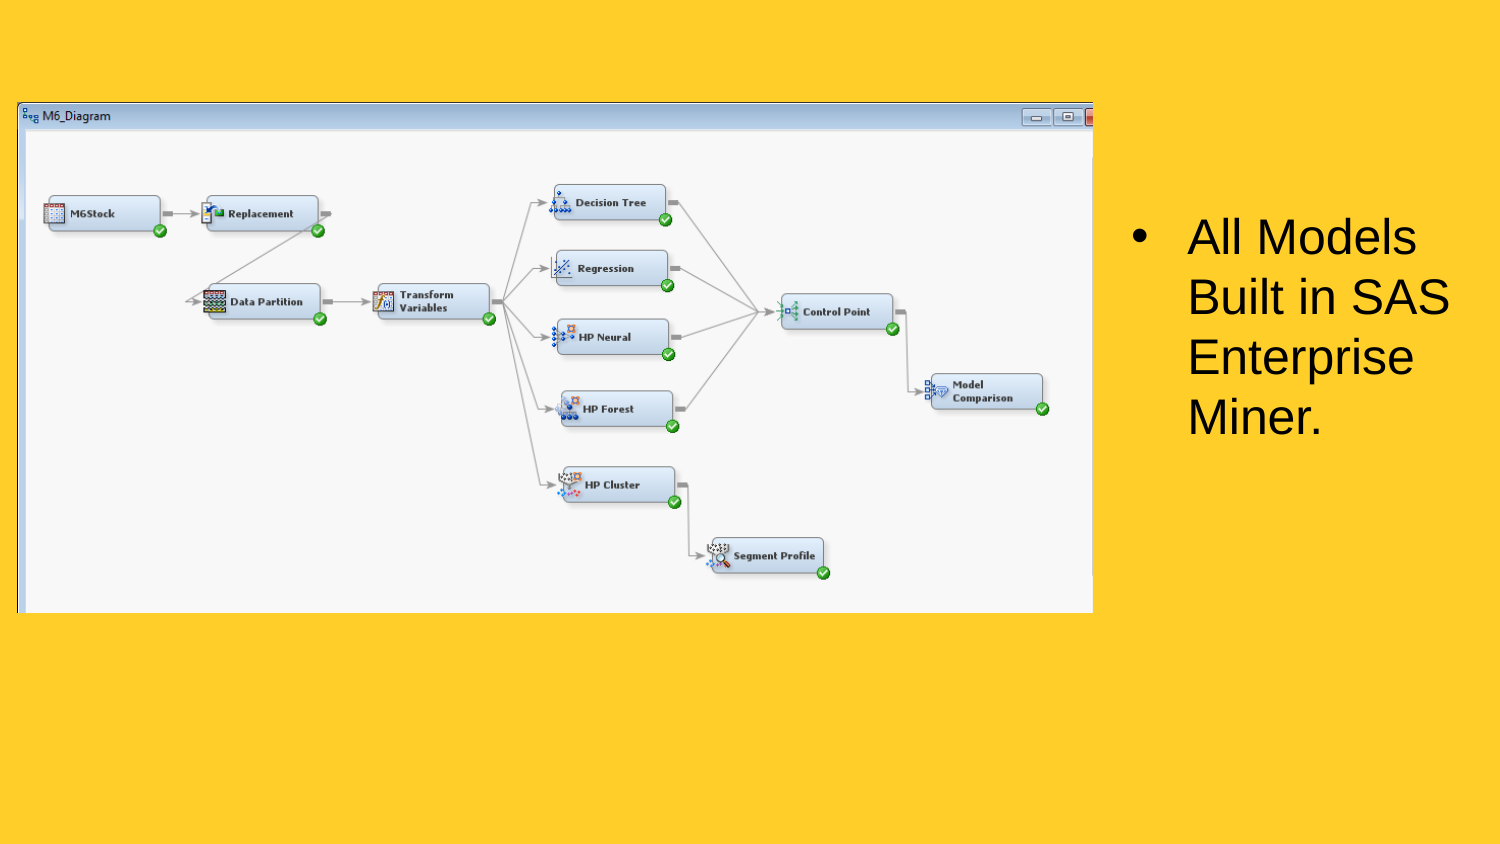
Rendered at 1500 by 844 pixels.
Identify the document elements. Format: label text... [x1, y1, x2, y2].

list All Models Built in SAS Enterprise Miner. [1116, 197, 1500, 576]
picture [17, 102, 1093, 613]
